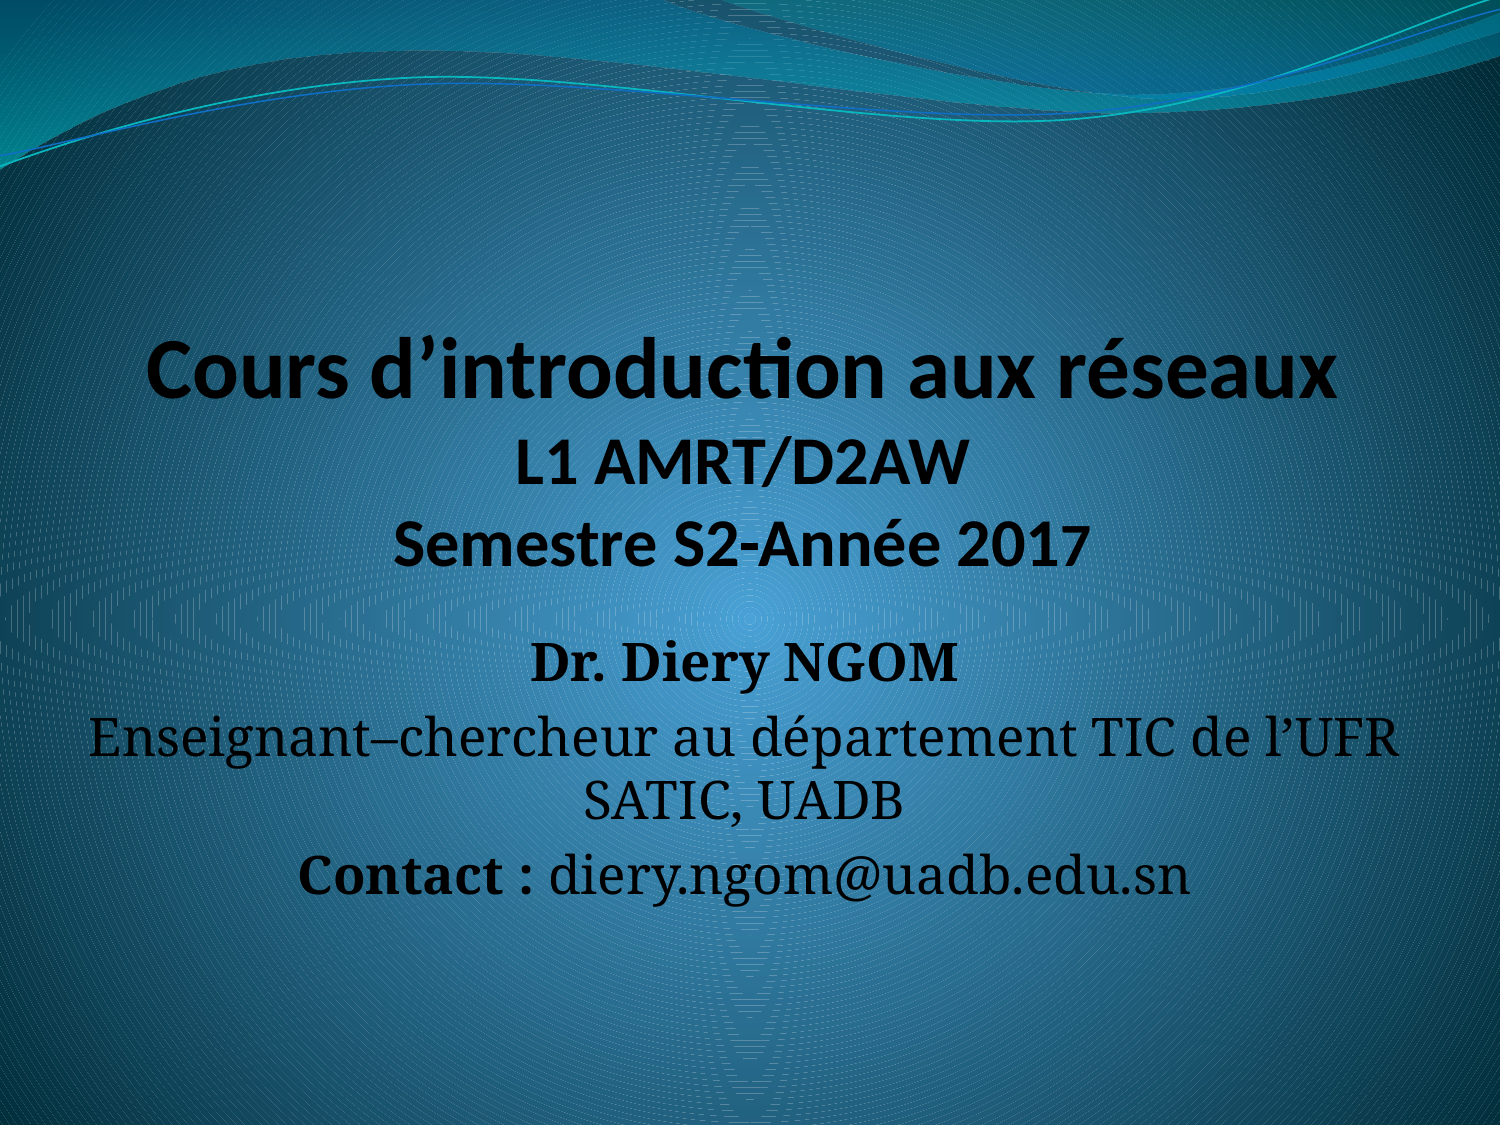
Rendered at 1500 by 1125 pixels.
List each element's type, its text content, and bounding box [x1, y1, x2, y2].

title Cours d’introduction aux réseaux L1 AMRT/D2AW Semestre S2-Année 2017 [46, 304, 1442, 704]
subtitle Dr. Diery NGOM Enseignant–chercheur au département TIC de l’UFR SATIC, UADB Contact : diery.ngom@uadb.edu.sn [58, 621, 1442, 914]
